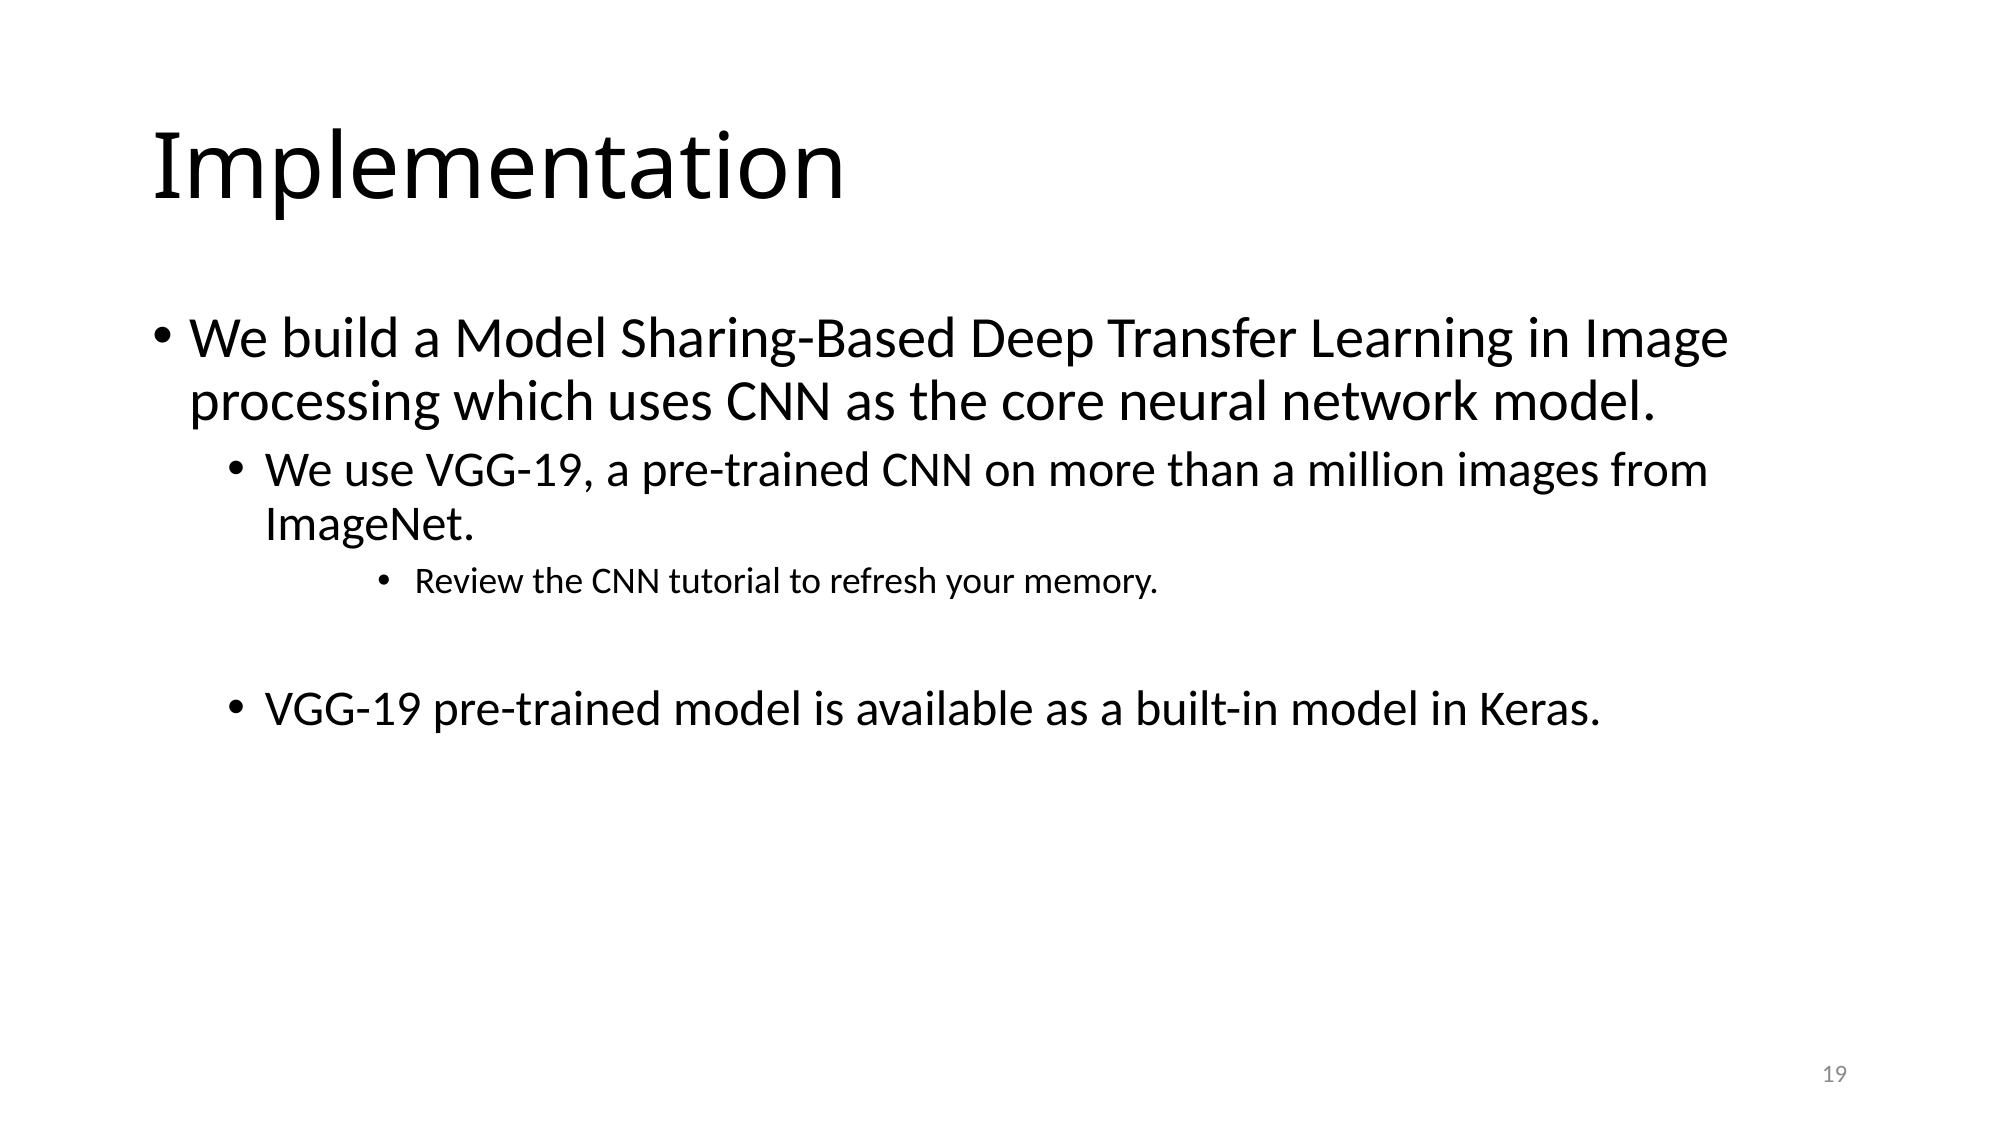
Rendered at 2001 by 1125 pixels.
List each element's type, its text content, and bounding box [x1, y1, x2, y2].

title Implementation [137, 59, 1863, 278]
list We build a Model Sharing-Based Deep Transfer Learning in Image processing which uses CNN as the core neural network model. We use VGG-19, a pre-trained CNN on more than a million images from ImageNet. Review the CNN tutorial to refresh your memory. VGG-19 pre-trained model is available as a built-in model in Keras. [137, 299, 1863, 1014]
slide_number 19 [1412, 1042, 1863, 1103]
